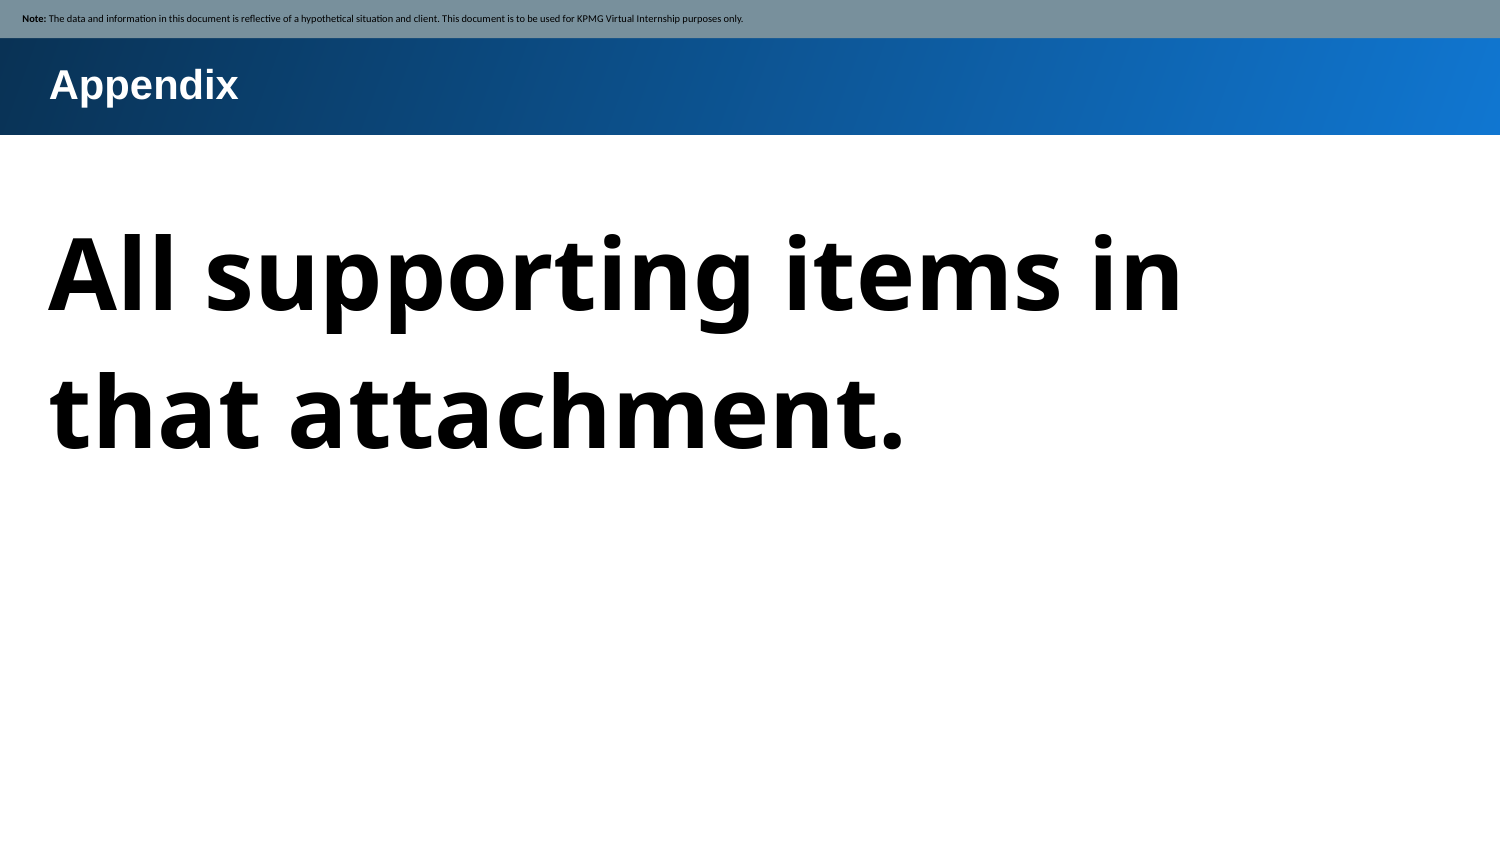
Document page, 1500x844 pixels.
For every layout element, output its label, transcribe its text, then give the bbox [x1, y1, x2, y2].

text_box All supporting items in that attachment. [33, 177, 1439, 484]
text_box Note: The data and information in this document is reflective of a hypothetical situation and client. This document is to be used for KPMG Virtual Internship purposes only. [0, 0, 1500, 39]
text_box [0, 39, 1500, 135]
text_box Appendix [33, 43, 1439, 124]
